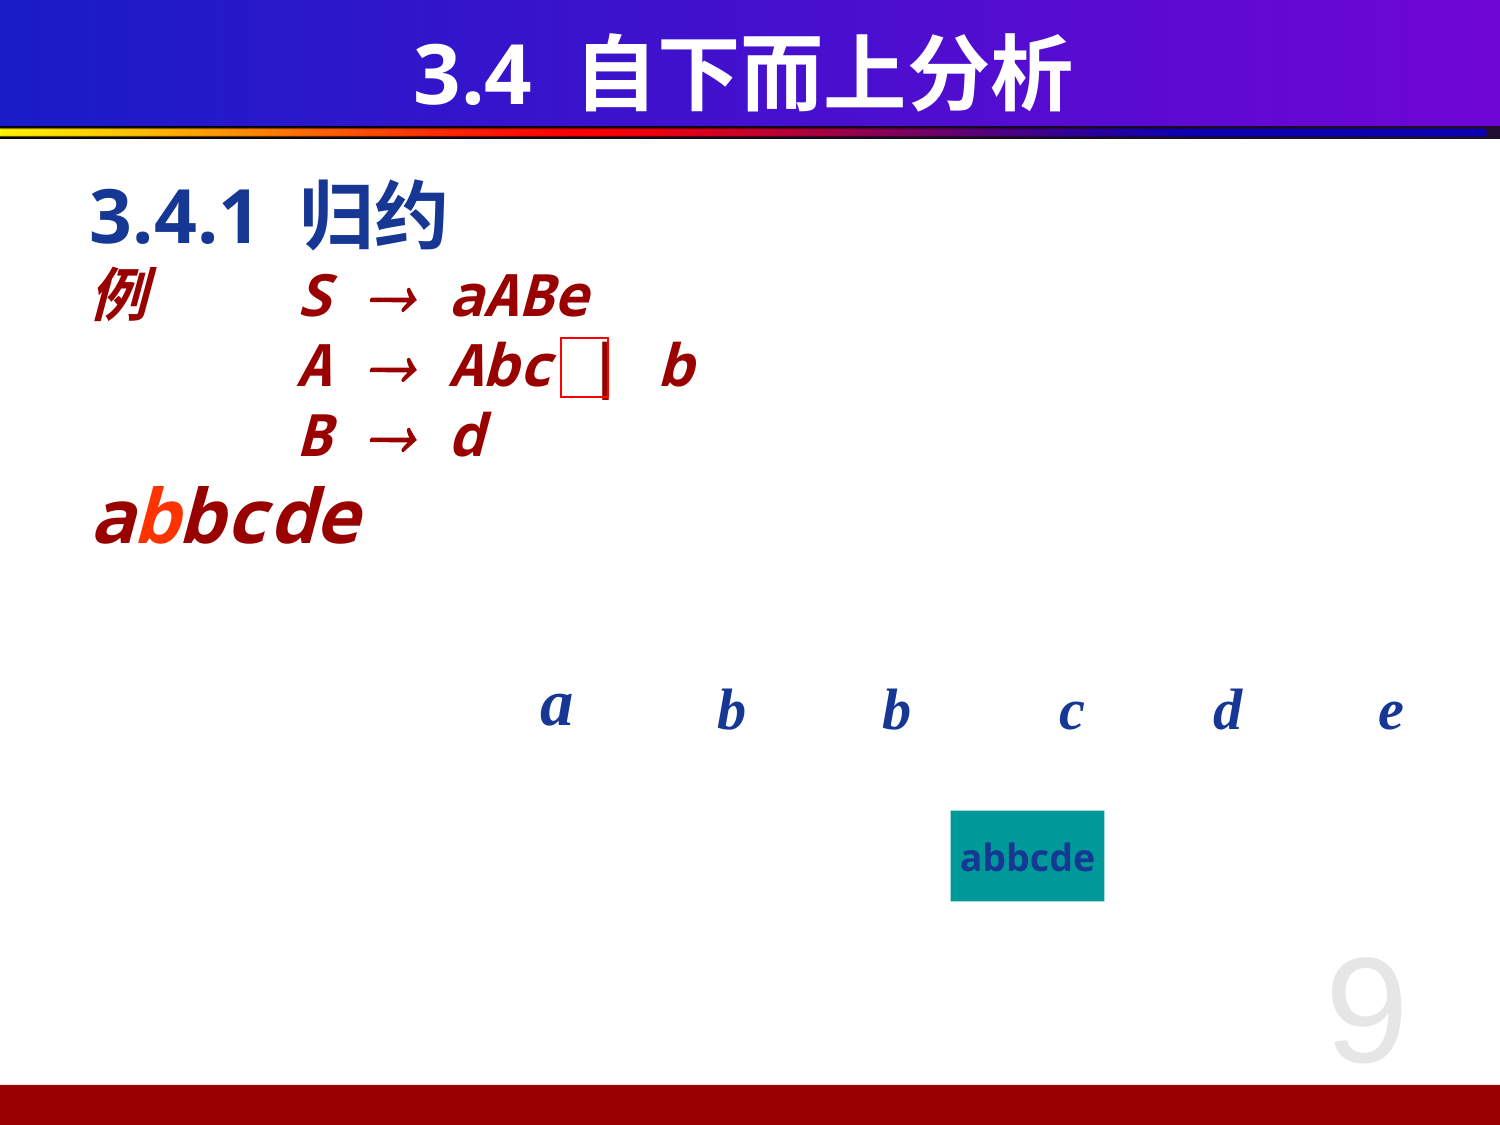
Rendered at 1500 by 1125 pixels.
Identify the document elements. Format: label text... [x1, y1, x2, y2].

list 3.4.1 归约 例 S  aABe A  Abc | b B  d abbcde [74, 160, 1426, 1023]
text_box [537, 656, 1448, 752]
title 3.4 自下而上分析 [49, 24, 1438, 118]
text_box [560, 338, 609, 397]
text_box abbcde [950, 810, 1105, 902]
picture [0, 126, 1500, 139]
